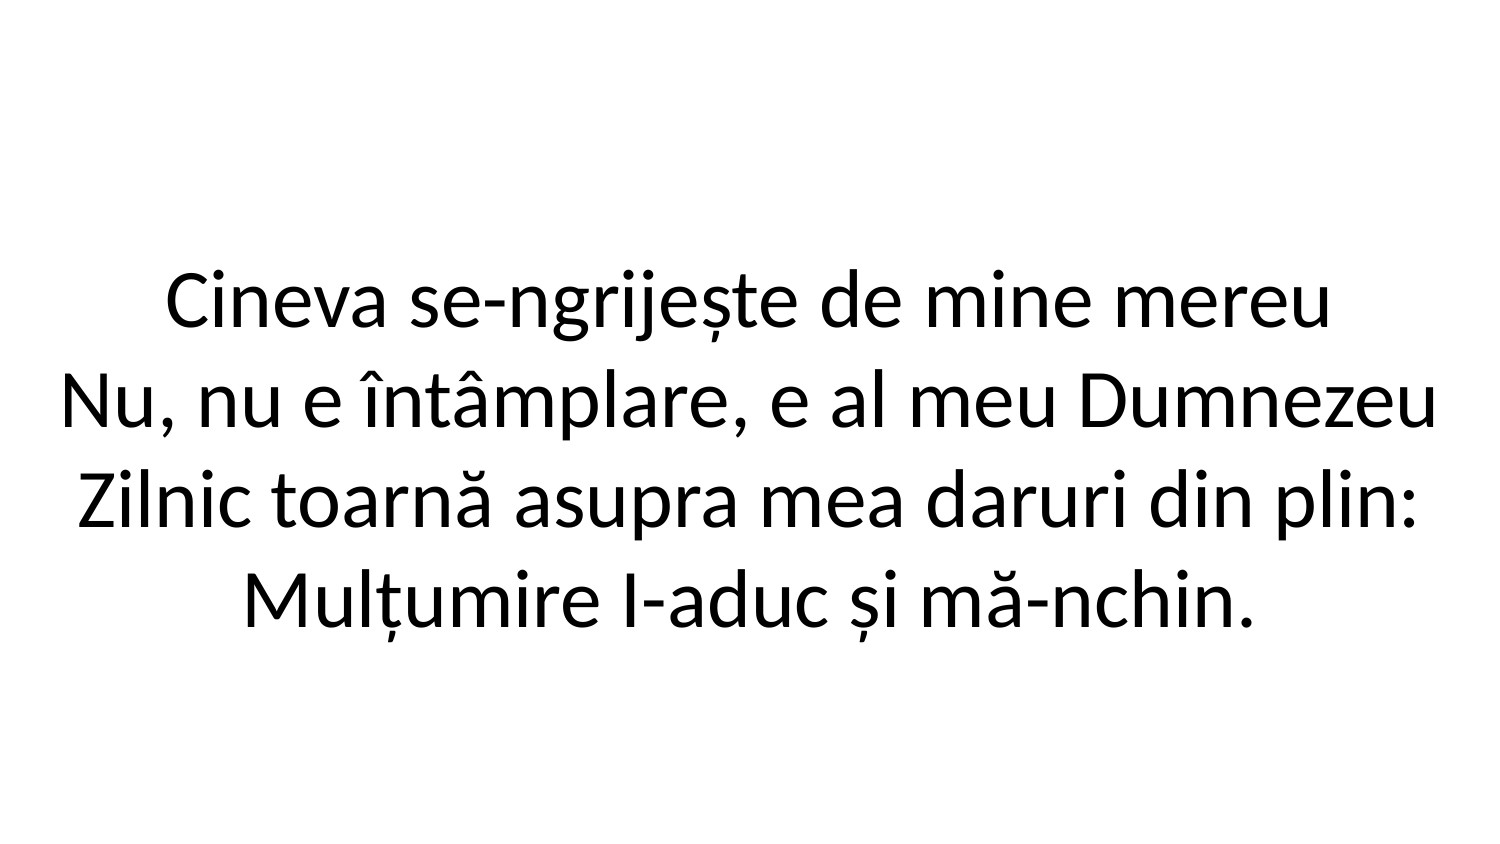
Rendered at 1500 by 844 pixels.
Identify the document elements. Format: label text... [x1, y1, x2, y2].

text_box Cineva se-ngrijește de mine mereu Nu, nu e întâmplare, e al meu Dumnezeu Zilnic toarnă asupra mea daruri din plin: Mulțumire I-aduc și mă-nchin. [44, 192, 1456, 652]
